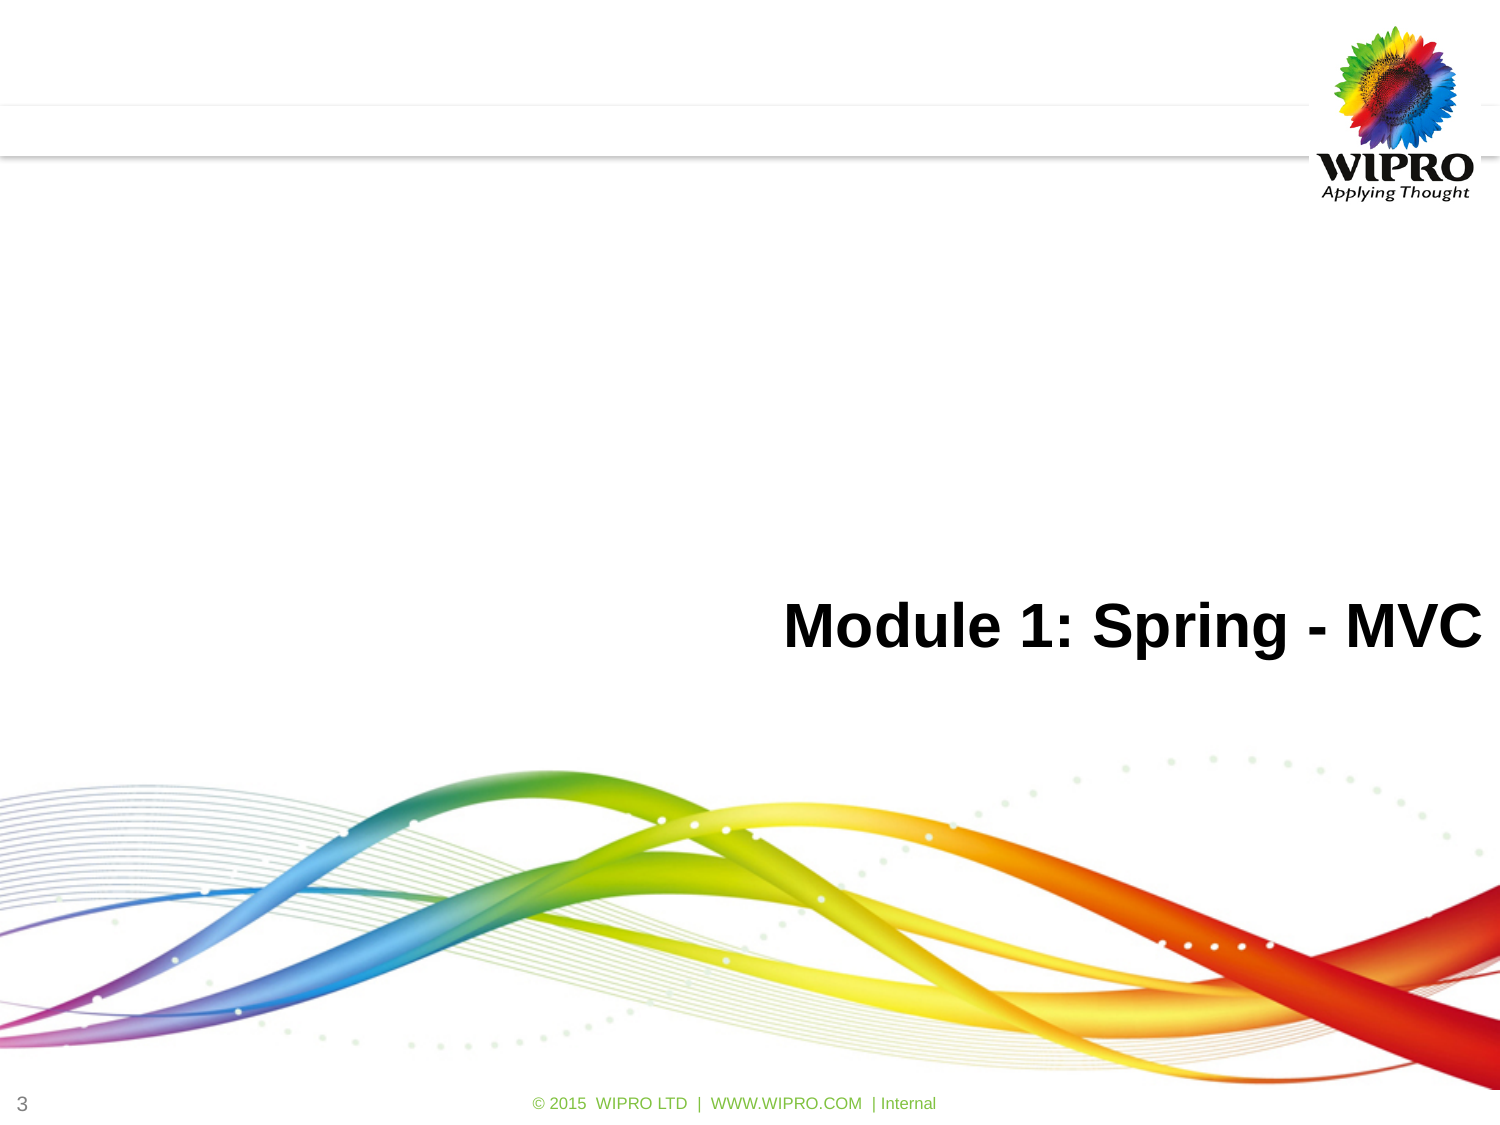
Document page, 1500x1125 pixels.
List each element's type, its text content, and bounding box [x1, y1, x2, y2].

title Module 1: Spring - MVC [224, 576, 1500, 669]
picture [1309, 17, 1481, 209]
picture [0, 733, 1500, 1090]
